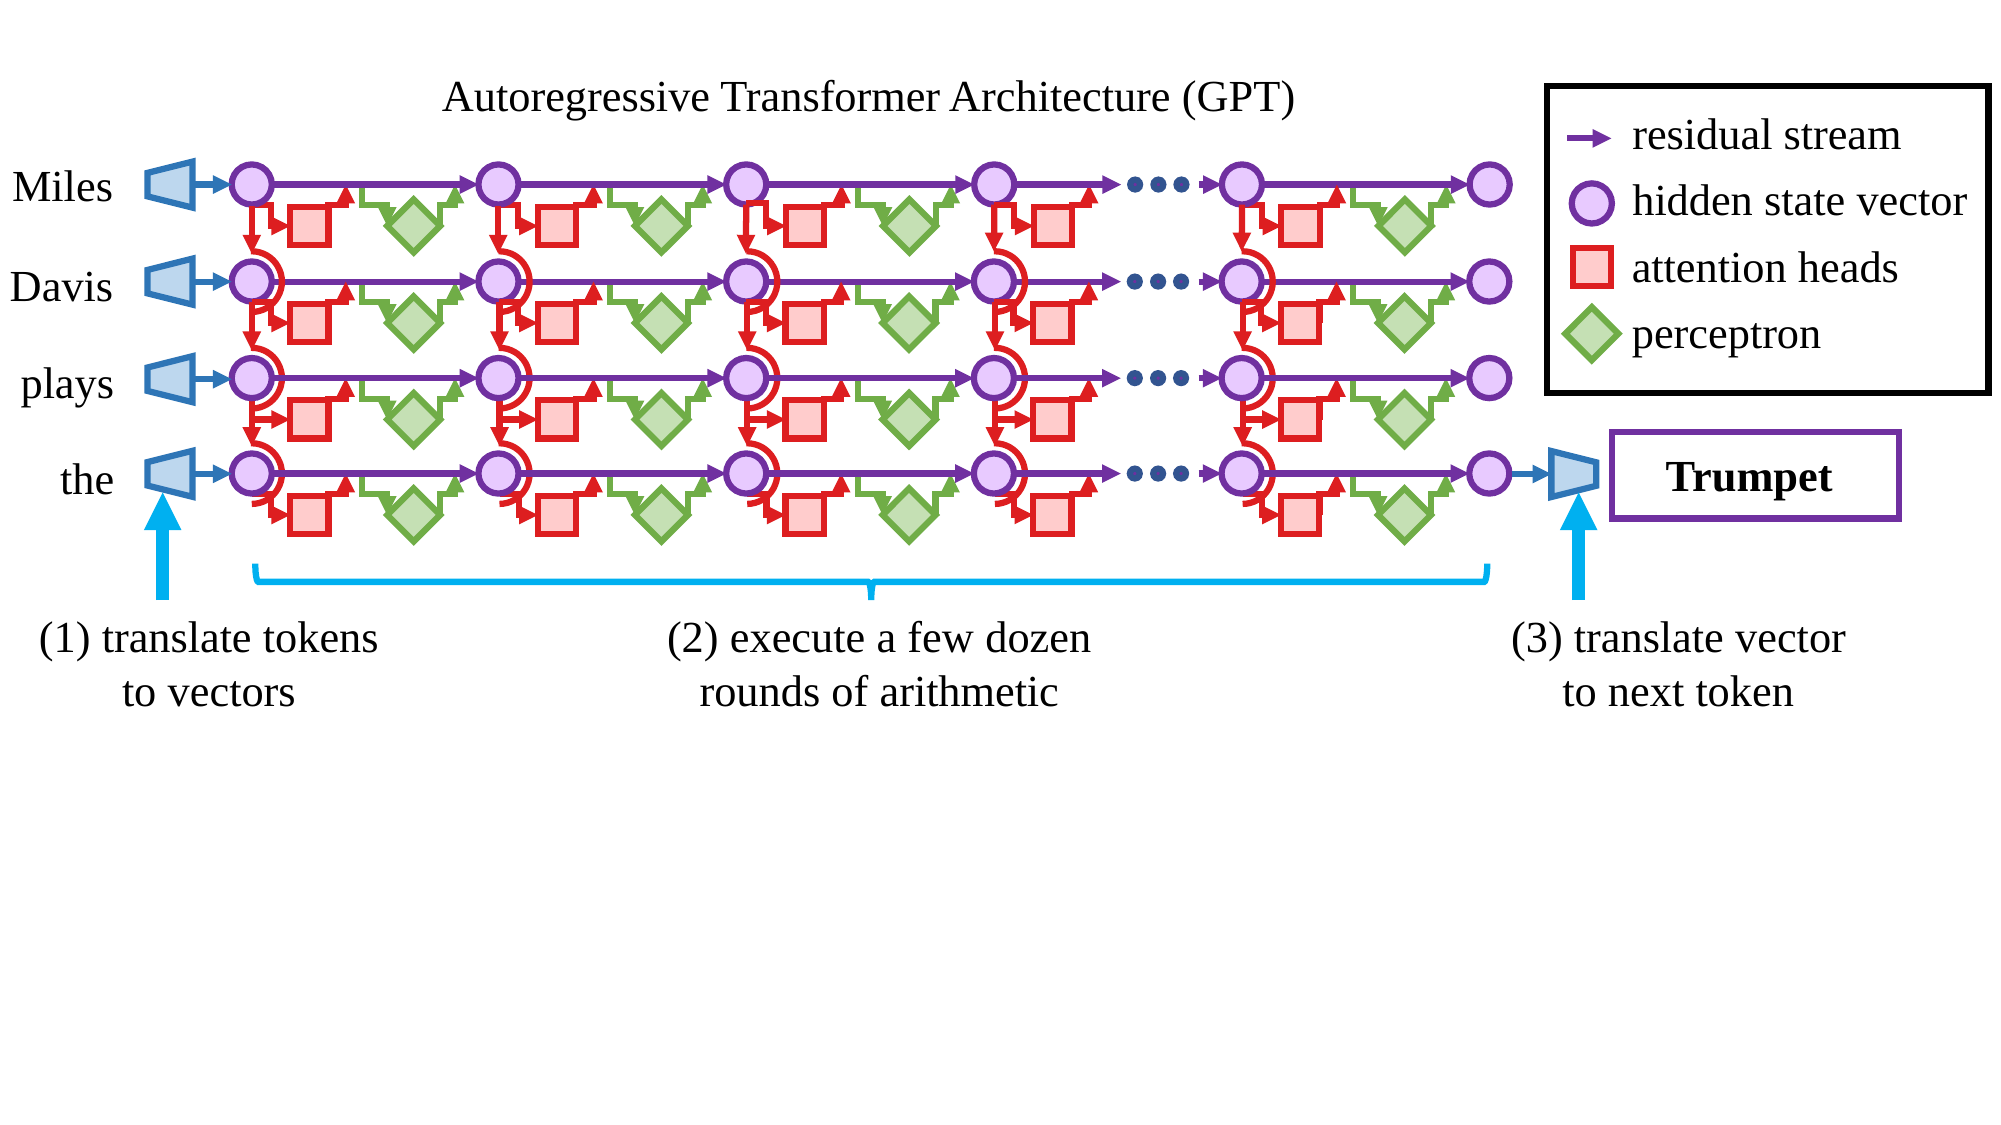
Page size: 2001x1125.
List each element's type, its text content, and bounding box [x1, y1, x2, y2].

text_box (2) execute a few dozen rounds of arithmetic [652, 601, 1108, 723]
text_box [1849, 431, 1900, 520]
text_box (1) translate tokens to vectors [24, 601, 395, 723]
text_box [254, 563, 1488, 601]
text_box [1546, 86, 1989, 394]
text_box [0, 149, 1849, 542]
text_box Autoregressive Transformer Architecture (GPT) [427, 59, 1313, 128]
text_box (3) translate vector to next token [1496, 601, 1862, 723]
